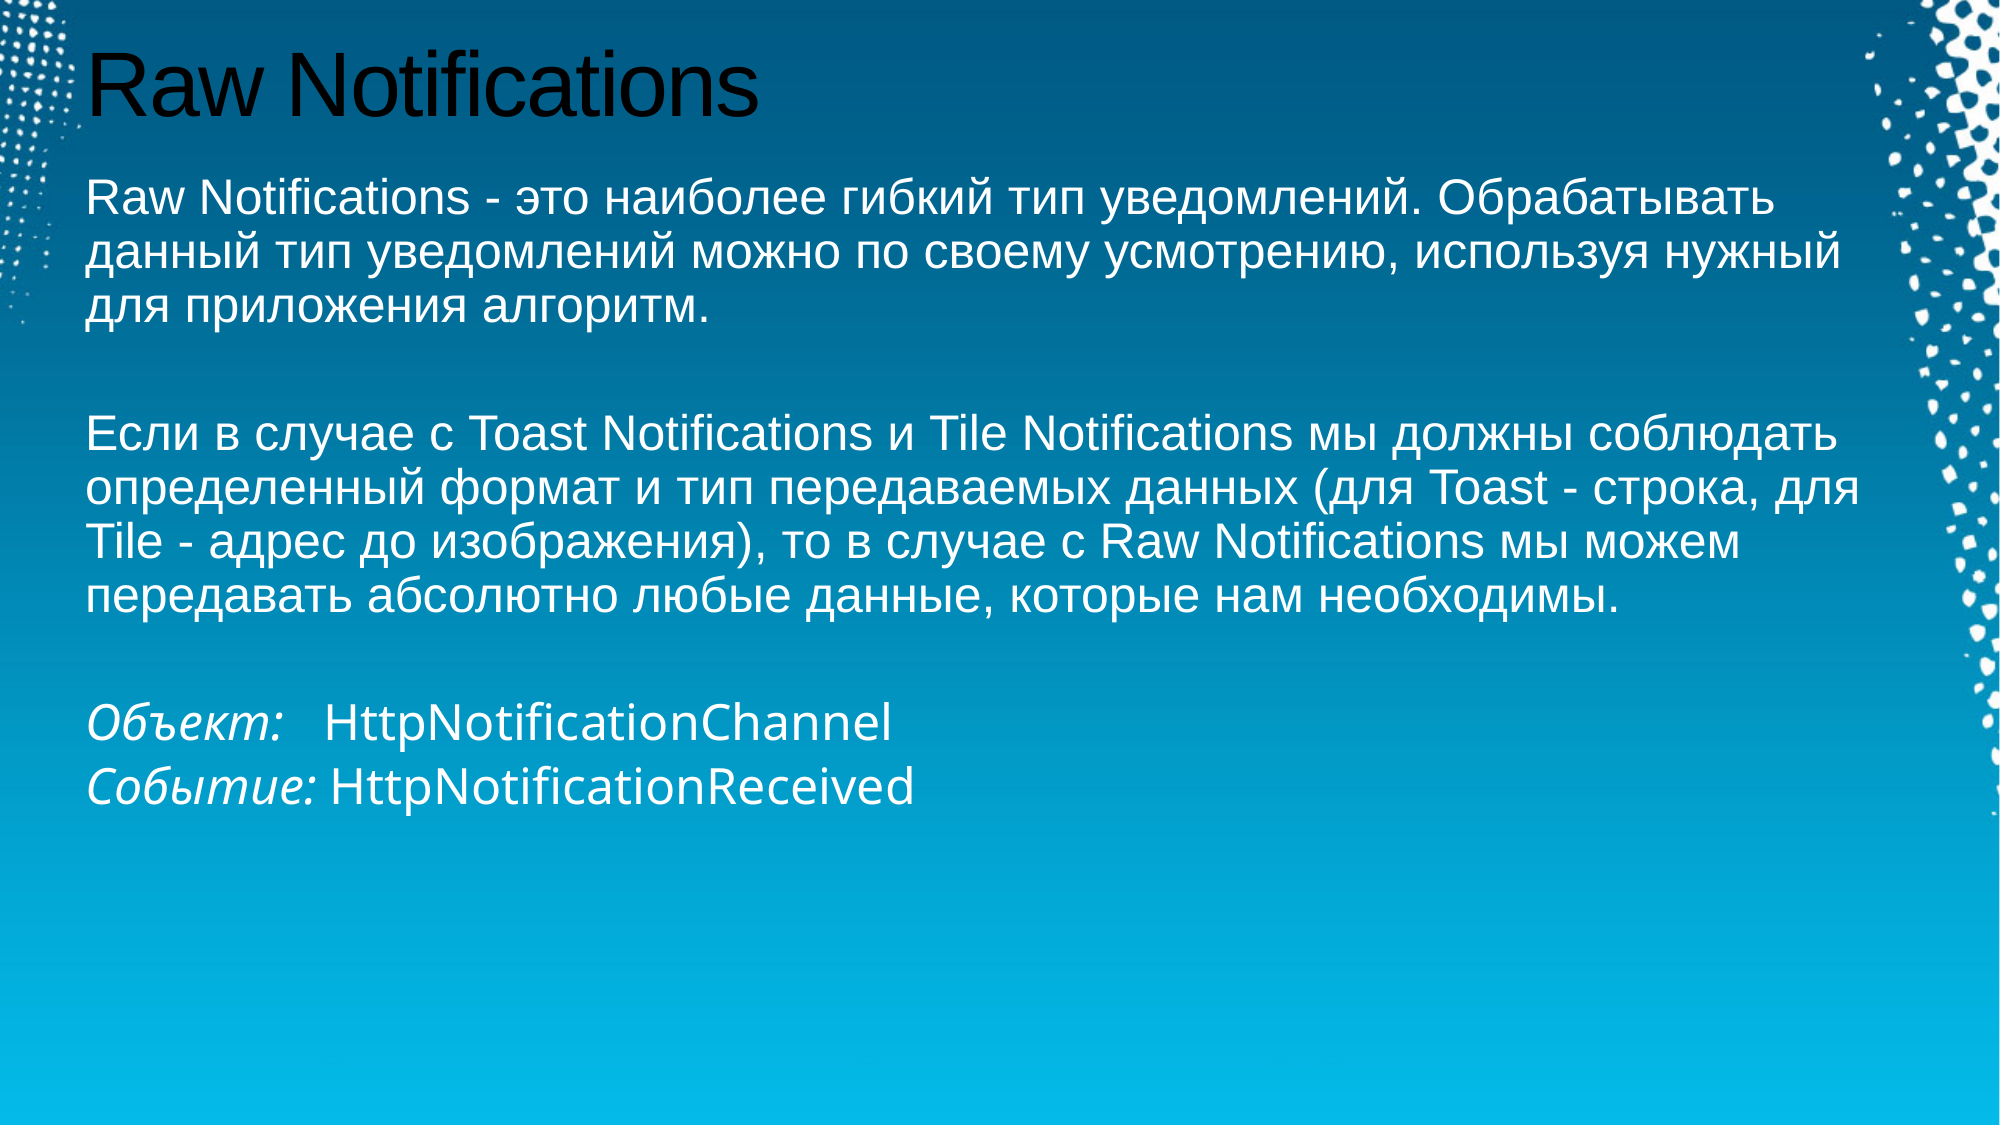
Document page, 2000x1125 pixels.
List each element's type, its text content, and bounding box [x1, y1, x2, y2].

picture [55, 62, 62, 69]
picture [1952, 502, 1967, 516]
picture [1955, 246, 1965, 256]
picture [16, 143, 21, 151]
picture [1981, 604, 2000, 620]
picture [1980, 460, 1987, 469]
picture [10, 69, 17, 78]
title Raw Notifications [85, 37, 1914, 138]
picture [28, 42, 36, 53]
picture [1982, 714, 1993, 729]
picture [1963, 278, 1976, 291]
picture [1914, 164, 1923, 177]
picture [1984, 349, 1992, 357]
text_box Raw Notifications - это наиболее гибкий тип уведомлений. Обрабатывать данный тип уведомлений можно по своему усмотрению, используя нужный для приложения алгоритм. Если в случае с Toast Notifications и Tile Notifications мы должны соблюдать определенный формат и тип передаваемых данных (для Toast - строка, для Tile - адрес до изображения), то в случае с Raw Notifications мы можем передавать абсолютно любые данные, которые нам необходимы. Объект: HttpNotificationChannel Событие: HttpNotificationReceived [85, 171, 1915, 816]
picture [1994, 382, 2000, 391]
picture [1972, 312, 1985, 322]
picture [54, 76, 60, 83]
picture [42, 31, 53, 39]
picture [56, 47, 64, 55]
picture [30, 14, 40, 23]
picture [31, 131, 37, 138]
picture [1991, 747, 2000, 765]
picture [34, 101, 43, 111]
picture [1970, 426, 1980, 436]
picture [1921, 0, 1934, 8]
picture [33, 88, 42, 97]
picture [47, 0, 57, 10]
picture [45, 16, 55, 24]
picture [1988, 547, 2000, 561]
picture [24, 72, 32, 79]
picture [0, 40, 9, 45]
picture [18, 13, 26, 19]
picture [1978, 517, 1987, 527]
picture [1941, 324, 1952, 332]
picture [1969, 625, 1985, 642]
picture [33, 0, 42, 10]
picture [1928, 399, 1939, 415]
picture [1963, 589, 1976, 607]
picture [1925, 141, 1935, 155]
picture [1929, 27, 1945, 45]
picture [1993, 321, 2000, 339]
picture [1915, 274, 1920, 291]
picture [1963, 535, 1977, 550]
picture [13, 41, 25, 49]
picture [1957, 187, 1971, 200]
picture [1968, 481, 1978, 492]
picture [1974, 683, 1985, 694]
picture [1889, 152, 1901, 166]
picture [1953, 301, 1962, 312]
picture [18, 0, 29, 6]
picture [3, 10, 11, 18]
picture [1935, 431, 1946, 449]
picture [1979, 657, 1995, 676]
picture [1945, 213, 1955, 220]
picture [1942, 465, 1958, 483]
picture [1946, 525, 1956, 533]
picture [1991, 637, 2000, 652]
picture [1960, 392, 1970, 403]
picture [1915, 308, 1929, 326]
picture [11, 55, 21, 64]
picture [1938, 122, 1950, 133]
picture [38, 74, 47, 80]
picture [41, 59, 48, 67]
picture [58, 32, 66, 41]
picture [1995, 582, 2000, 595]
picture [1963, 335, 1972, 344]
picture [1948, 413, 1958, 424]
picture [1973, 368, 1982, 380]
picture [1935, 379, 1948, 391]
picture [1920, 257, 1932, 264]
picture [33, 116, 40, 124]
picture [26, 57, 34, 68]
picture [17, 129, 23, 136]
picture [1919, 367, 1930, 378]
picture [1988, 691, 2000, 709]
picture [1922, 200, 1934, 207]
picture [0, 24, 9, 33]
picture [9, 84, 15, 91]
picture [1955, 557, 1965, 573]
picture [1950, 359, 1960, 366]
picture [43, 42, 49, 53]
picture [0, 155, 5, 163]
picture [1935, 177, 1945, 189]
picture [16, 22, 23, 34]
picture [1935, 0, 2000, 306]
picture [1932, 235, 1943, 241]
picture [1946, 155, 1961, 167]
picture [1942, 269, 1953, 276]
picture [1926, 344, 1939, 358]
picture [29, 27, 38, 38]
picture [1925, 87, 1941, 99]
picture [1958, 445, 1968, 460]
picture [1992, 438, 2000, 448]
picture [1915, 109, 1924, 119]
picture [1972, 570, 1986, 583]
picture [1983, 404, 1992, 414]
picture [1930, 291, 1941, 297]
picture [1990, 492, 2000, 505]
picture [6, 97, 12, 105]
